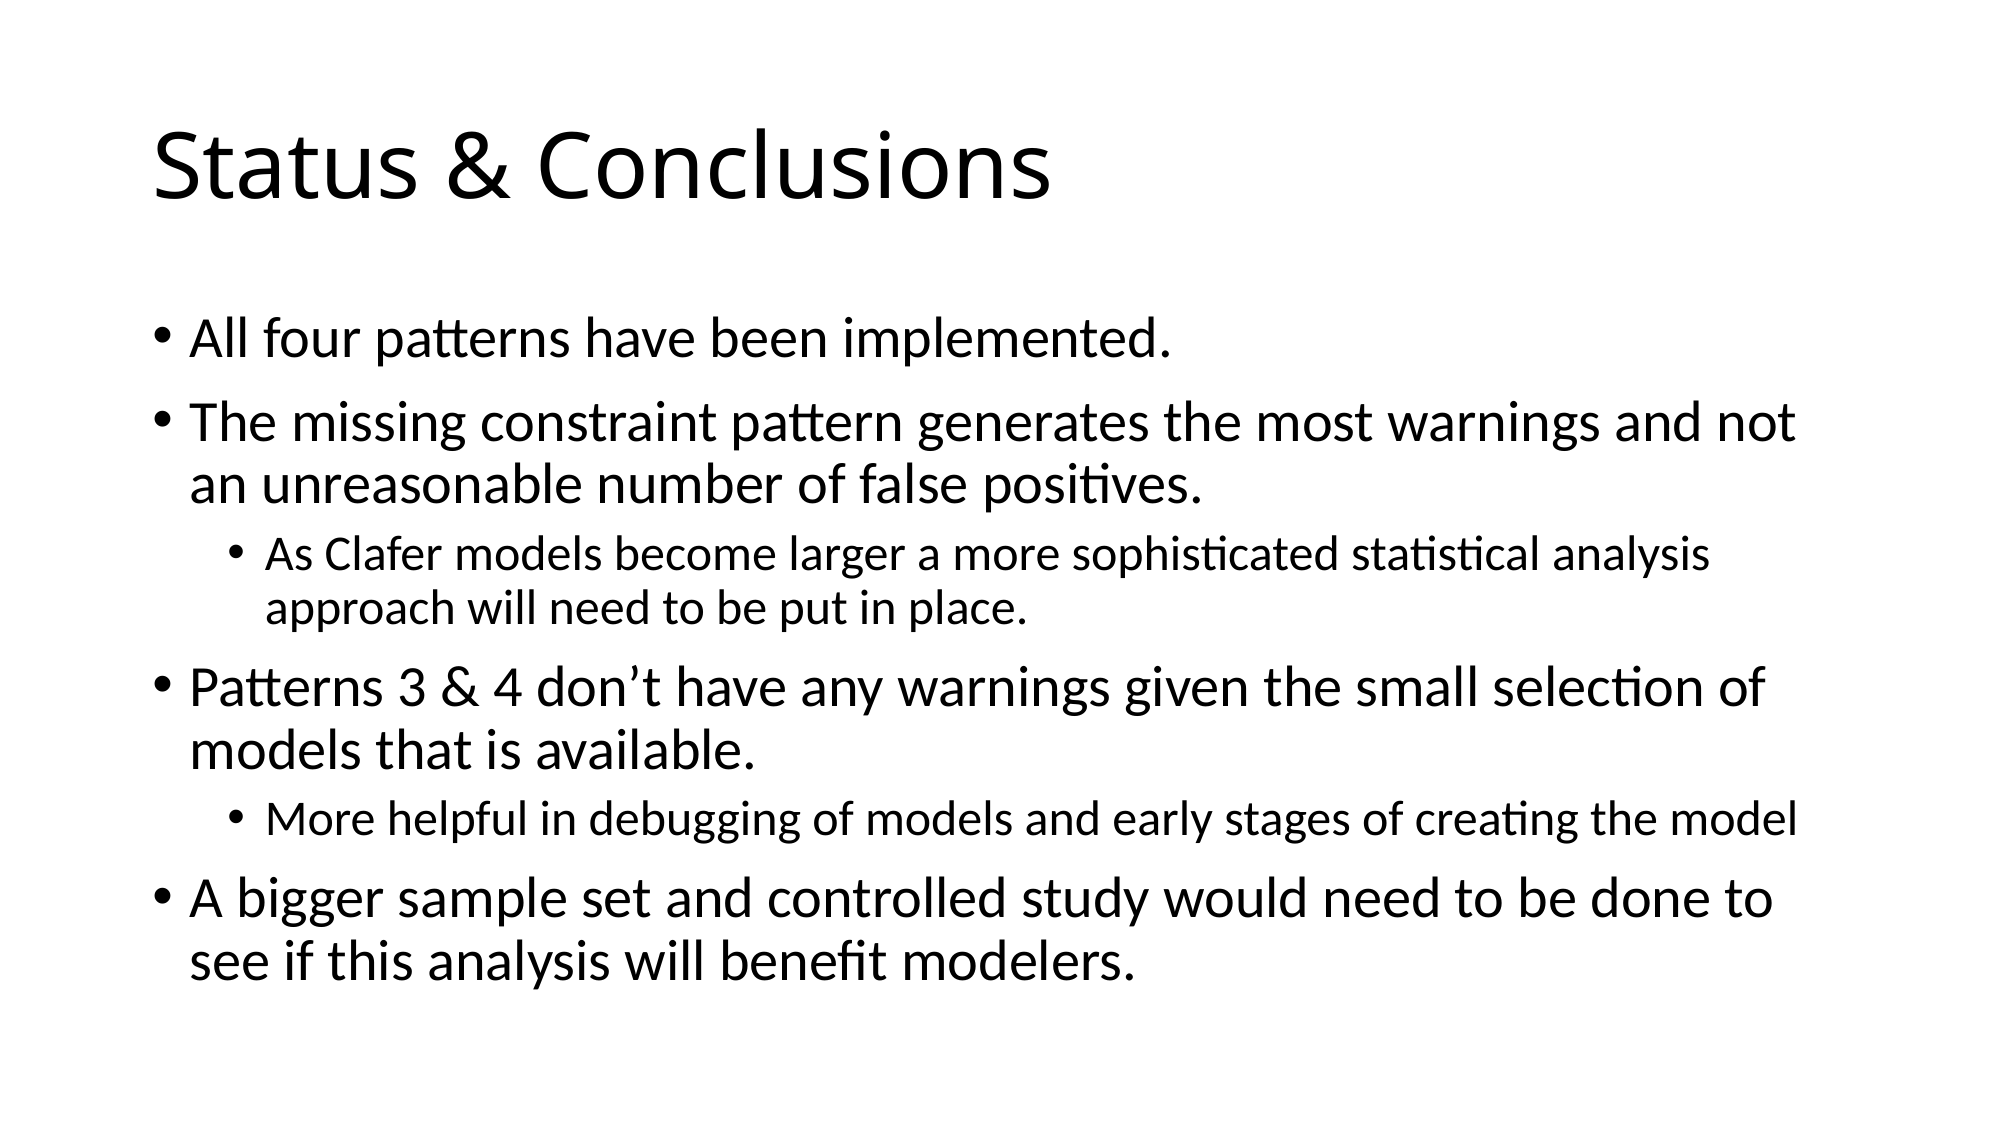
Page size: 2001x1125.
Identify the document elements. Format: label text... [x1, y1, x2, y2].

title Status & Conclusions [137, 59, 1863, 278]
list All four patterns have been implemented. The missing constraint pattern generates the most warnings and not an unreasonable number of false positives. As Clafer models become larger a more sophisticated statistical analysis approach will need to be put in place. Patterns 3 & 4 don’t have any warnings given the small selection of models that is available. More helpful in debugging of models and early stages of creating the model A bigger sample set and controlled study would need to be done to see if this analysis will benefit modelers. [137, 299, 1863, 1014]
